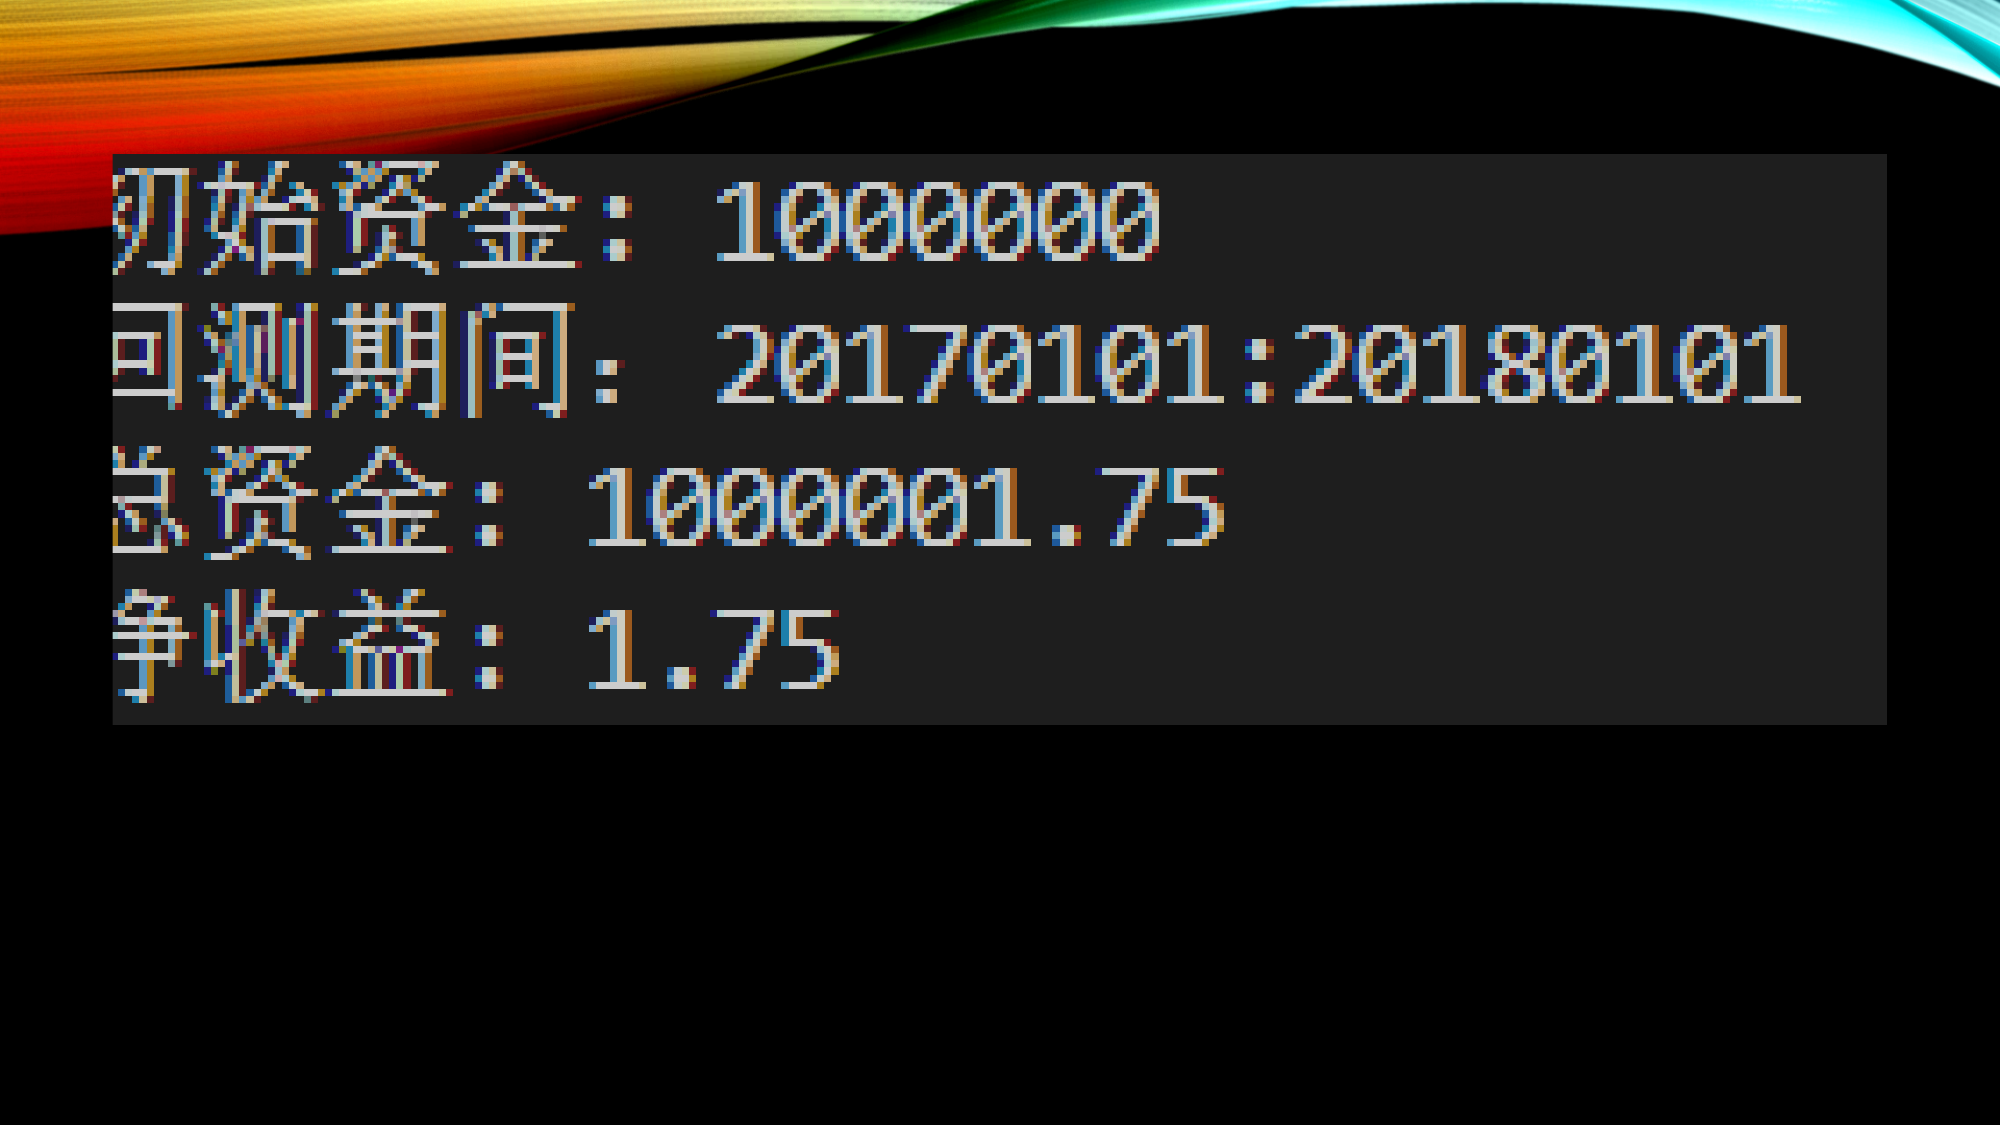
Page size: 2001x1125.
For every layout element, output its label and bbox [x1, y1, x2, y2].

picture [0, 0, 2000, 726]
